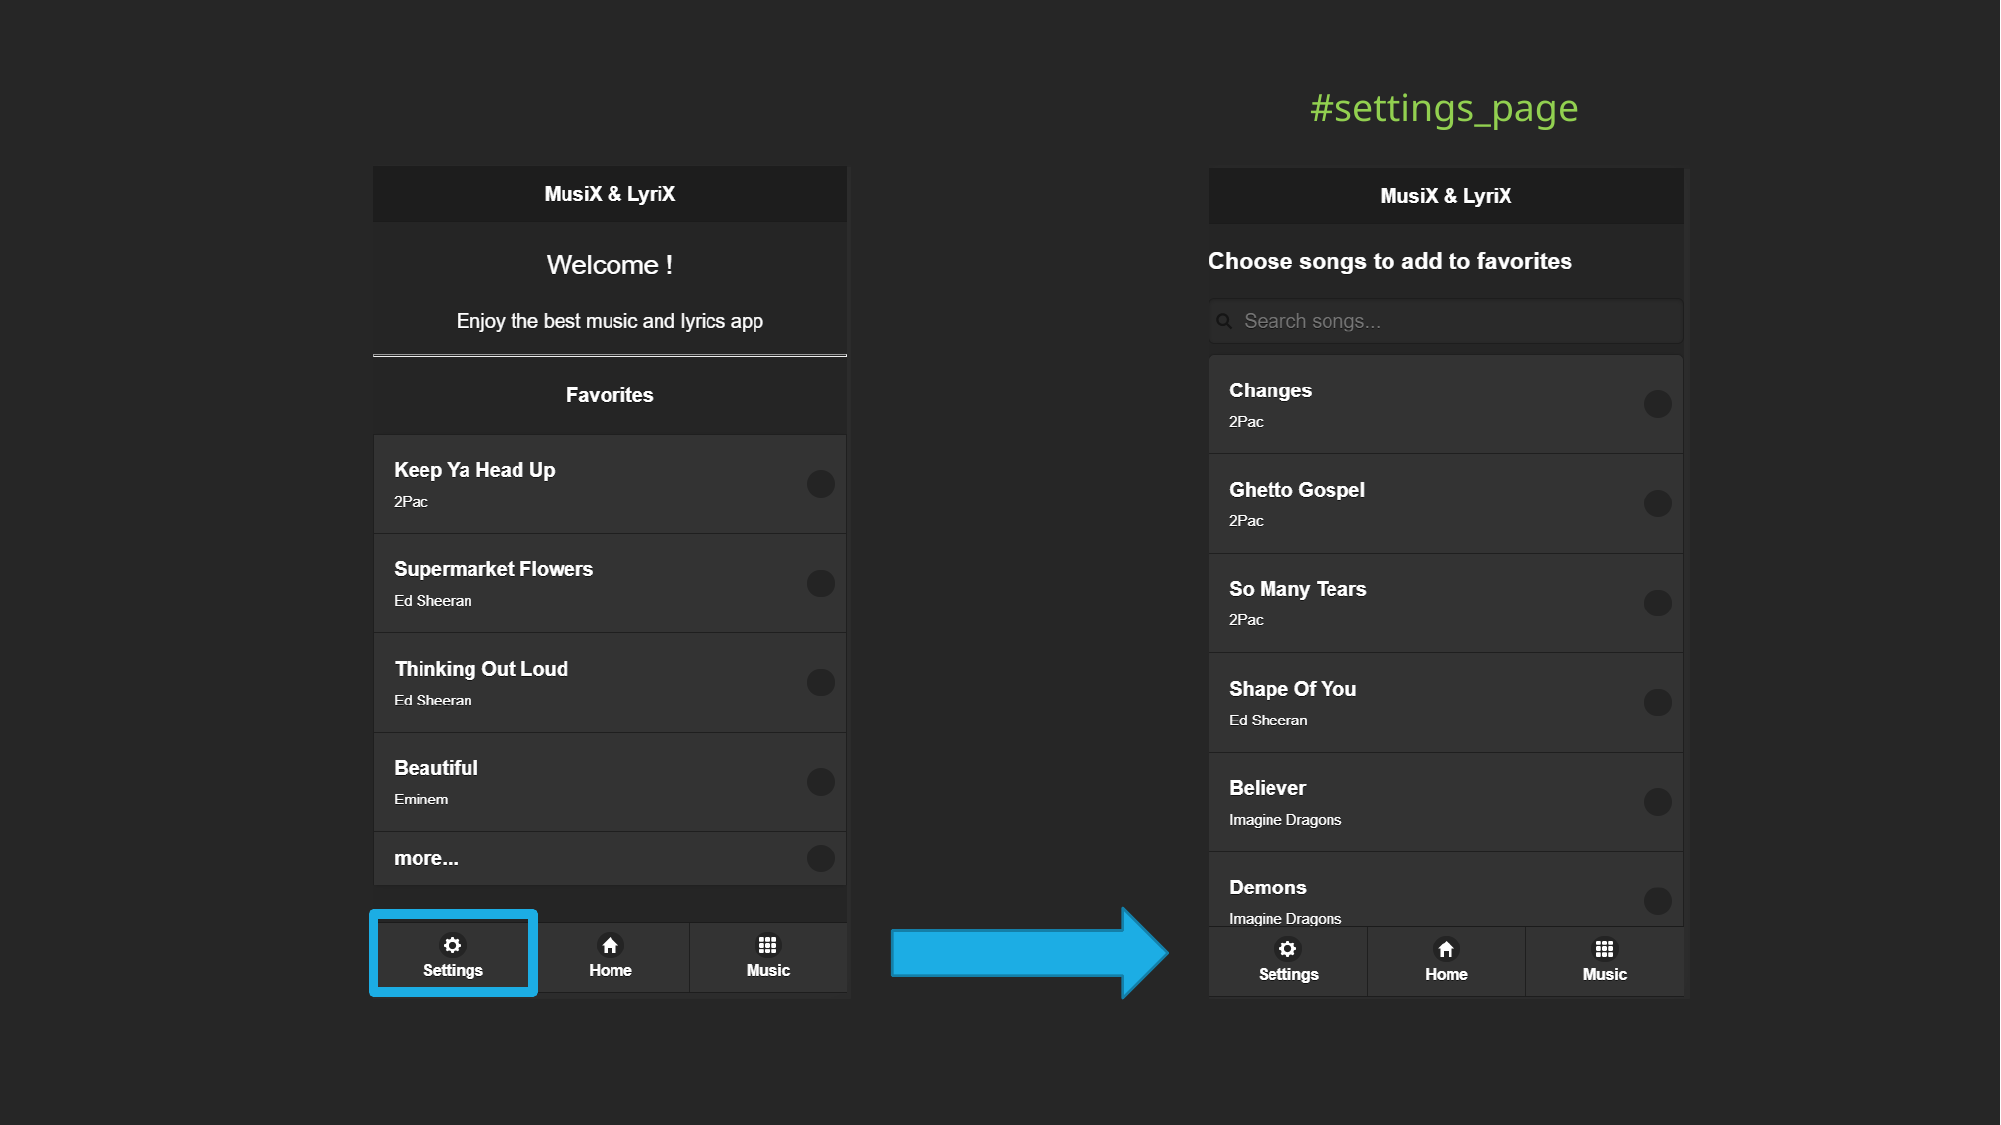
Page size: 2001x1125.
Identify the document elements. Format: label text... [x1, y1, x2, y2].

picture [1208, 164, 1690, 999]
picture [372, 164, 852, 999]
text_box #settings_page [1295, 76, 1595, 137]
text_box [890, 906, 1169, 1000]
